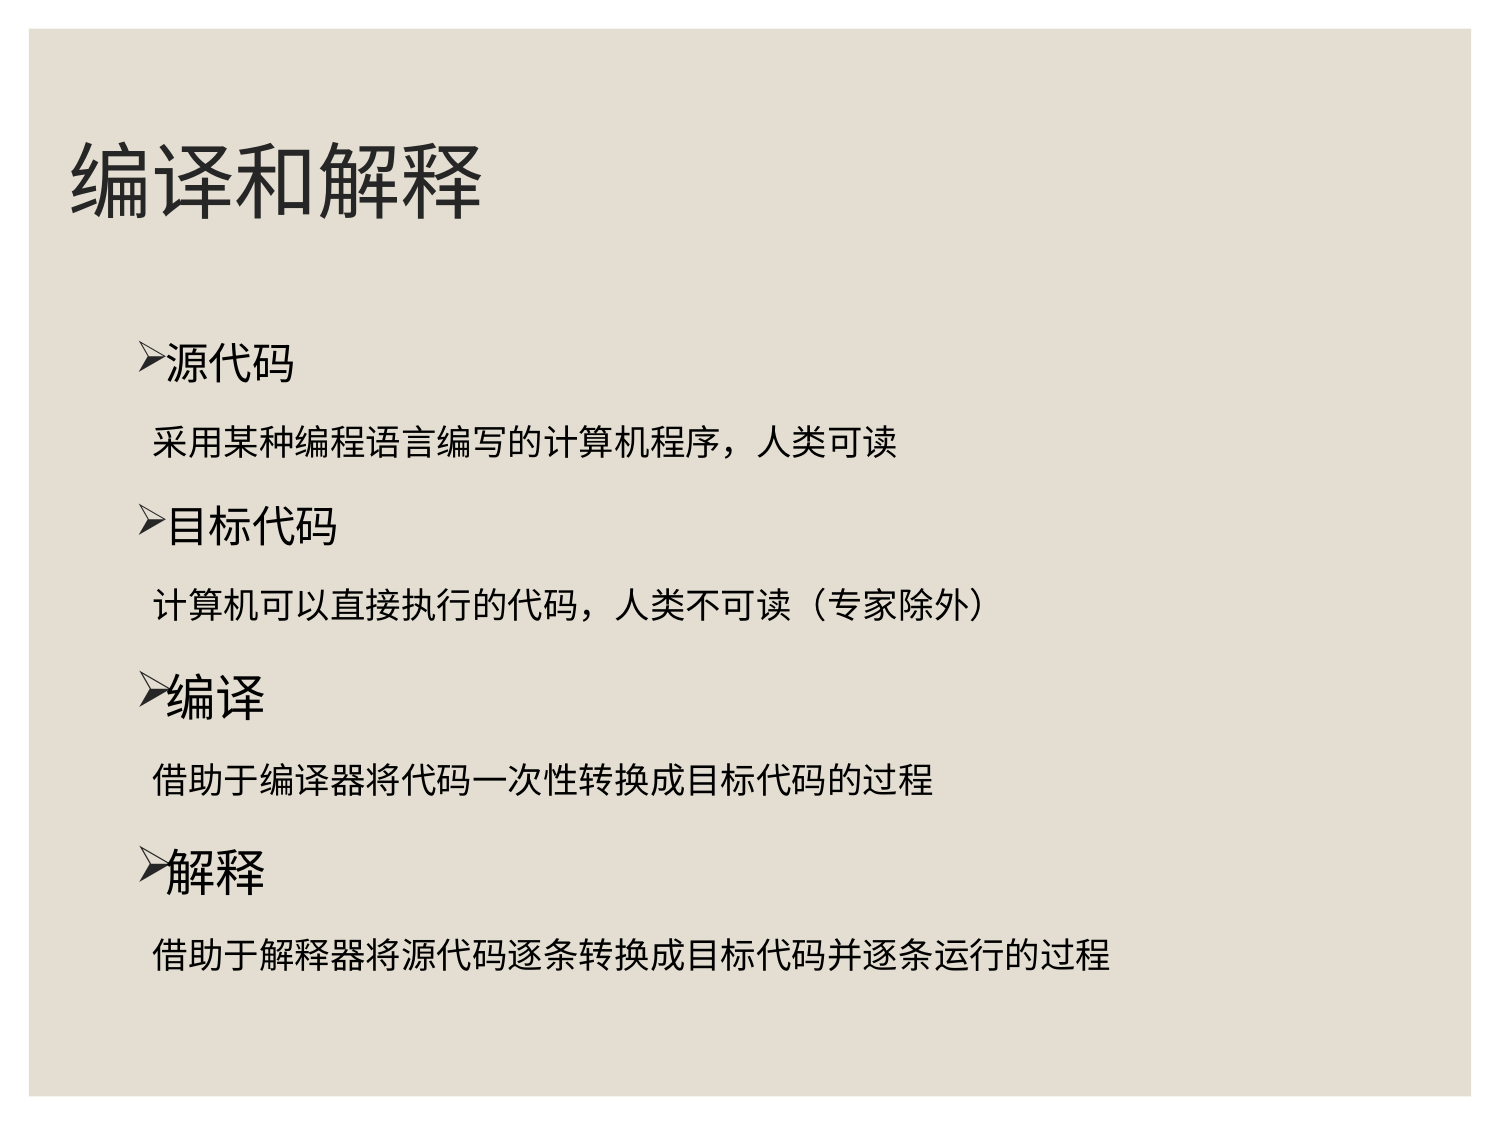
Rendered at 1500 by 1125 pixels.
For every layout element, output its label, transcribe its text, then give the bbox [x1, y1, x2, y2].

title 编译和解释 [53, 72, 1314, 298]
list 源代码 采用某种编程语言编写的计算机程序，人类可读 目标代码 计算机可以直接执行的代码，人类不可读（专家除外） 编译 借助于编译器将代码一次性转换成目标代码的过程 解释 借助于解释器将源代码逐条转换成目标代码并逐条运行的过程 [120, 302, 1380, 990]
